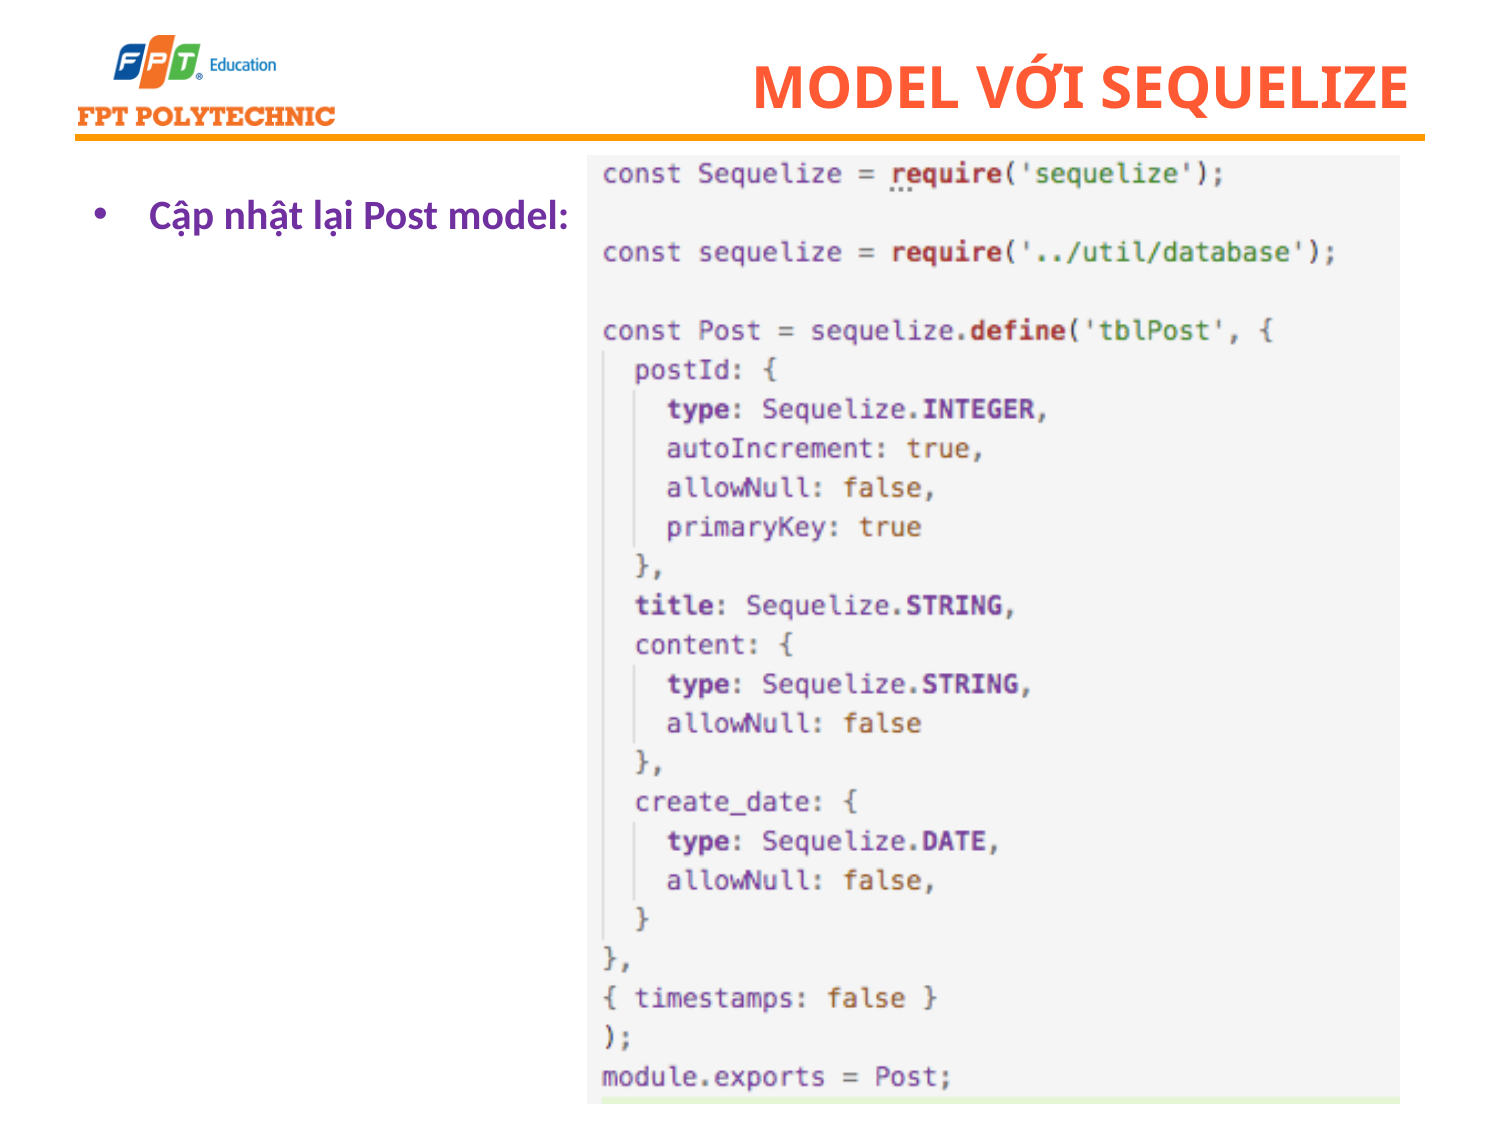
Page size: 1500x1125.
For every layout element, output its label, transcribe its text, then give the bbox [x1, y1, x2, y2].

title Model với sequelize [337, 45, 1425, 125]
text_box Cập nhật lại Post model: [78, 155, 585, 246]
picture [78, 35, 338, 126]
picture [587, 155, 1401, 1104]
